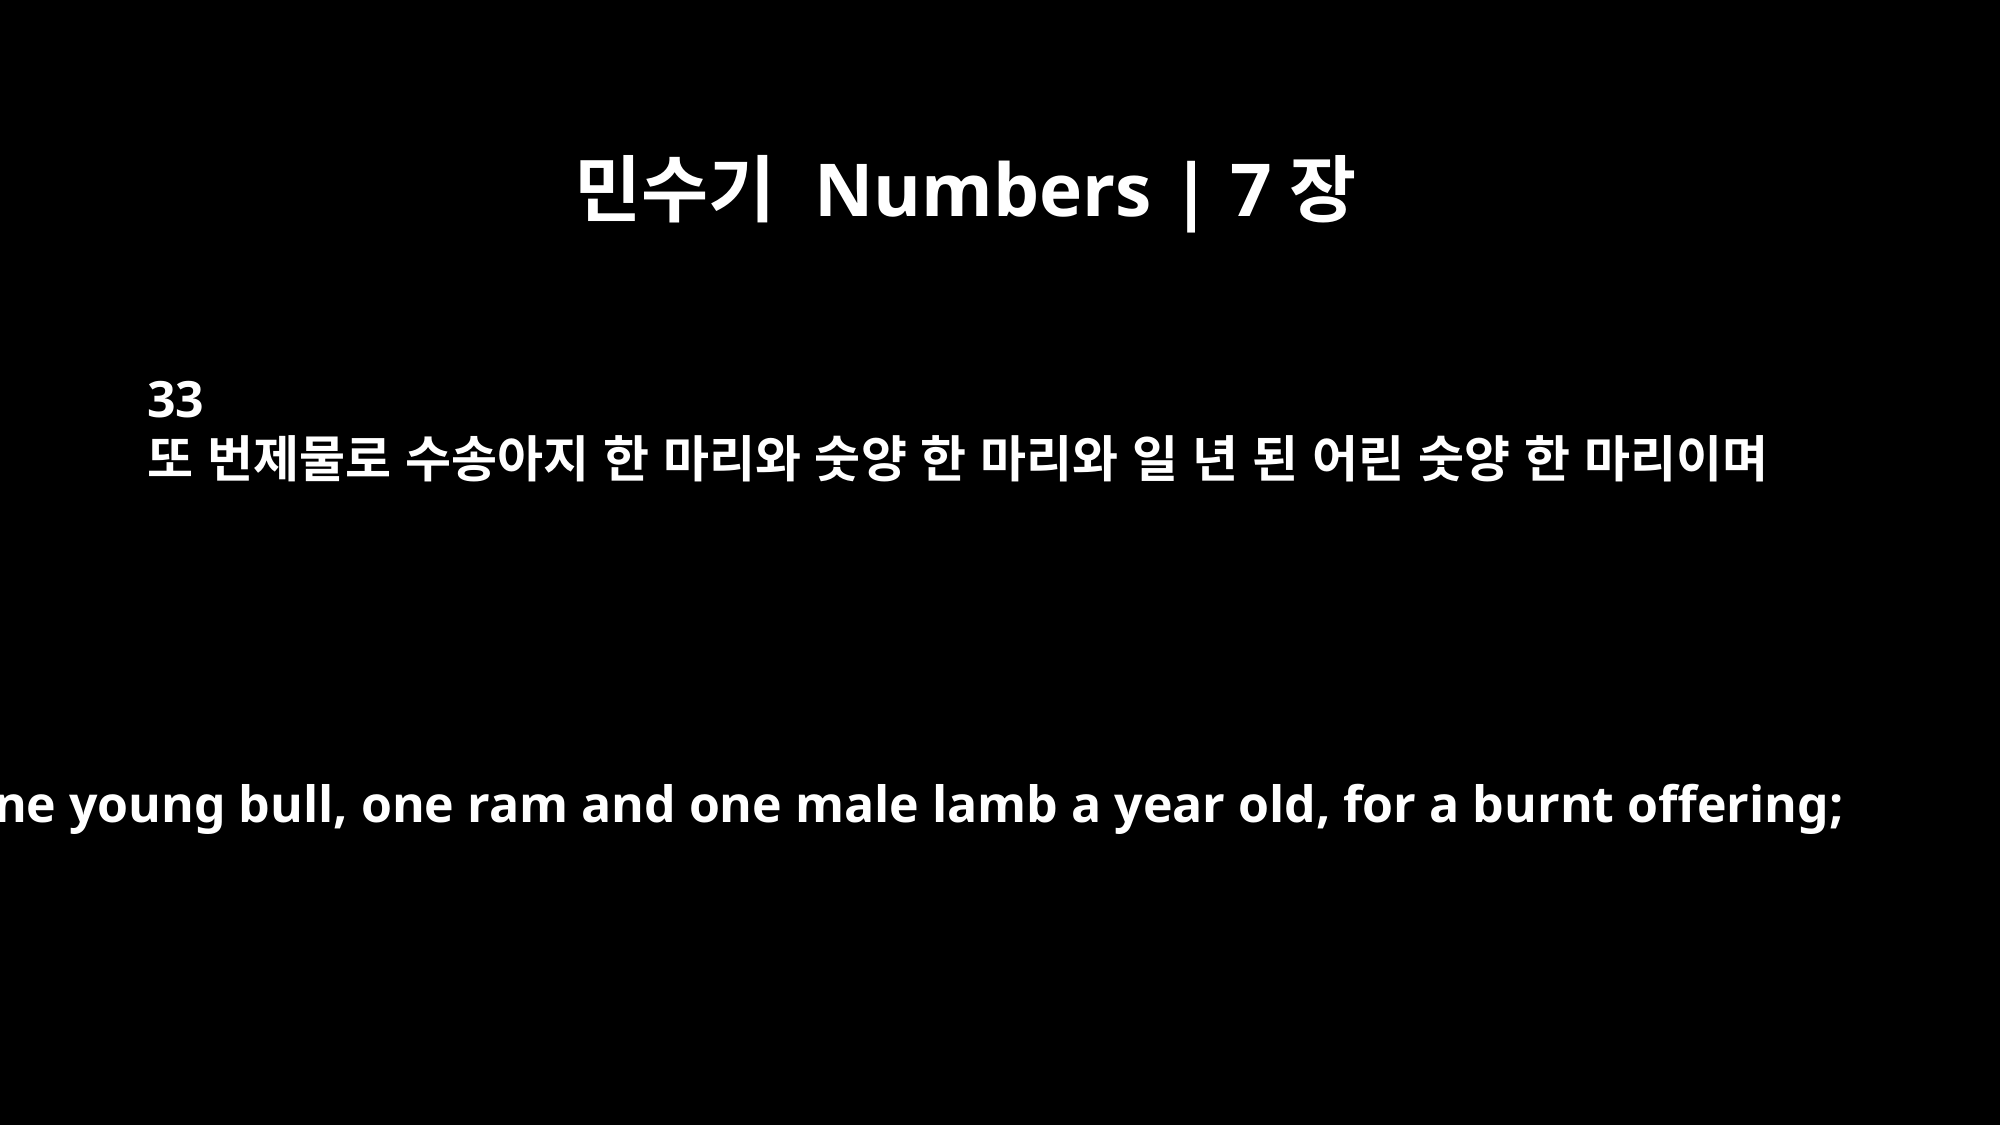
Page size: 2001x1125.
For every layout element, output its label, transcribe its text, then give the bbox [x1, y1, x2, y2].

text_box one young bull, one ram and one male lamb a year old, for a burnt offering; [0, 764, 1860, 840]
text_box 민수기 Numbers | 7장 [559, 136, 1373, 239]
text_box 33 또 번제물로 수송아지 한 마리와 숫양 한 마리와 일 년 된 어린 숫양 한 마리이며 [132, 359, 1785, 495]
